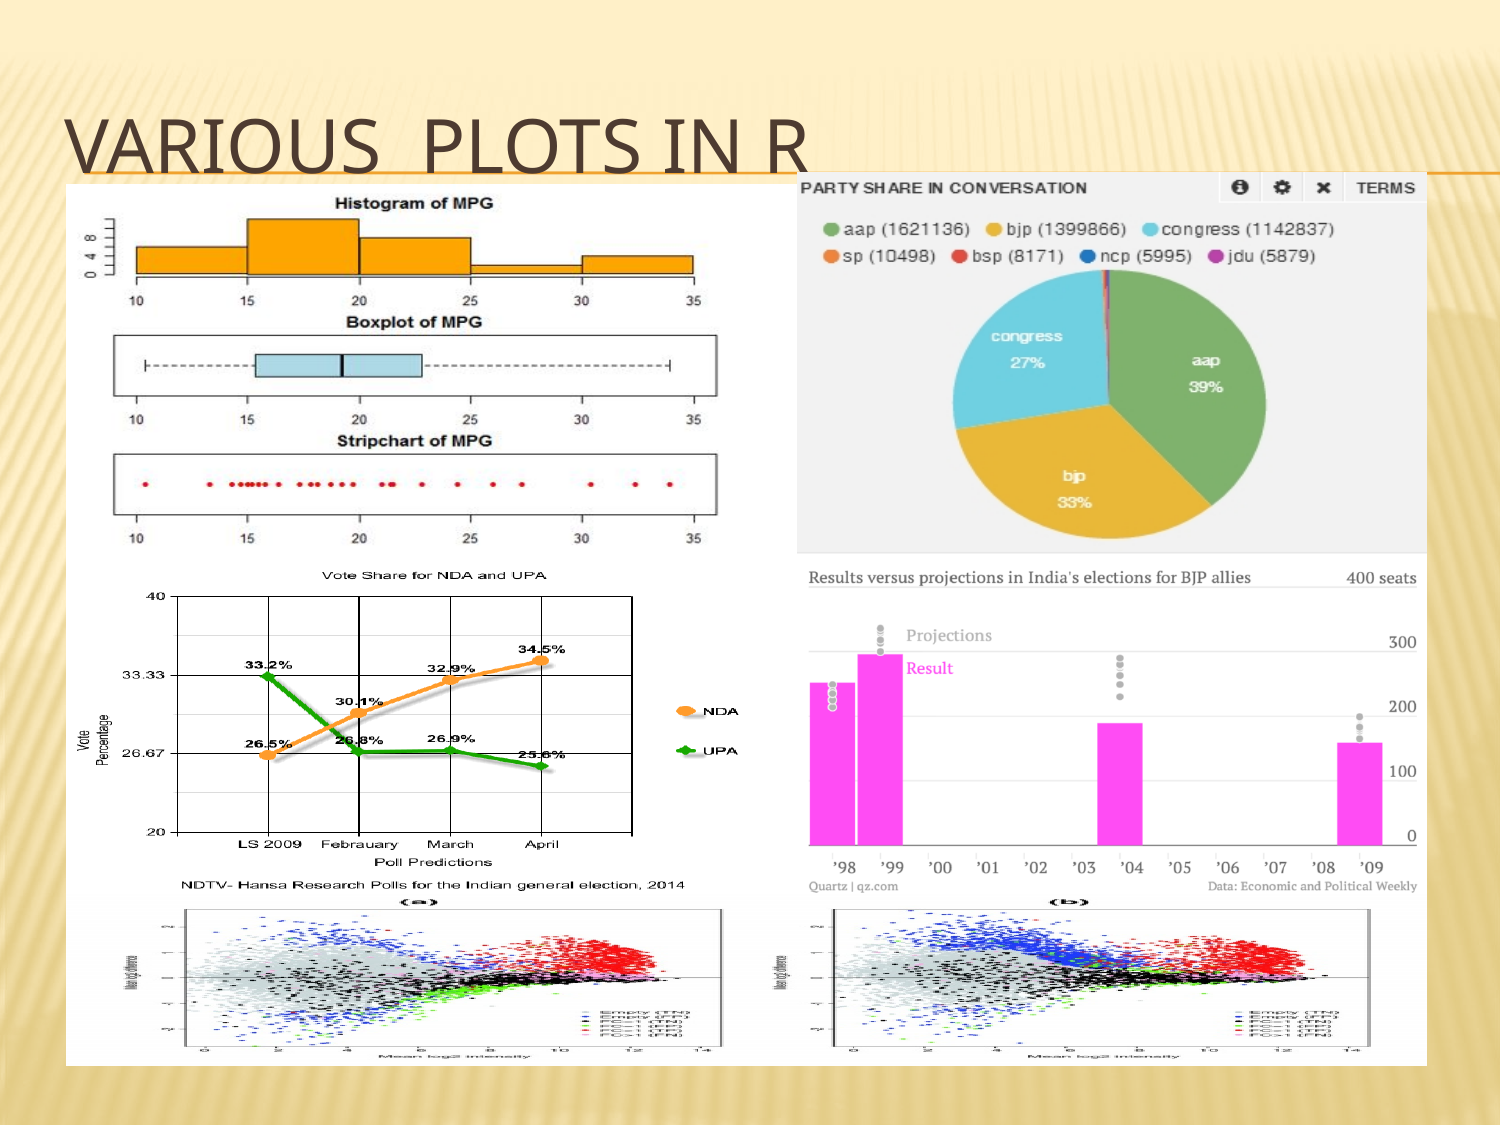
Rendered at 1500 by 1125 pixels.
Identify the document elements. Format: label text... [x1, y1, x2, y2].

picture [65, 172, 1428, 1066]
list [65, 184, 787, 562]
title VARIOUS PLOTS IN R [50, 75, 1475, 213]
